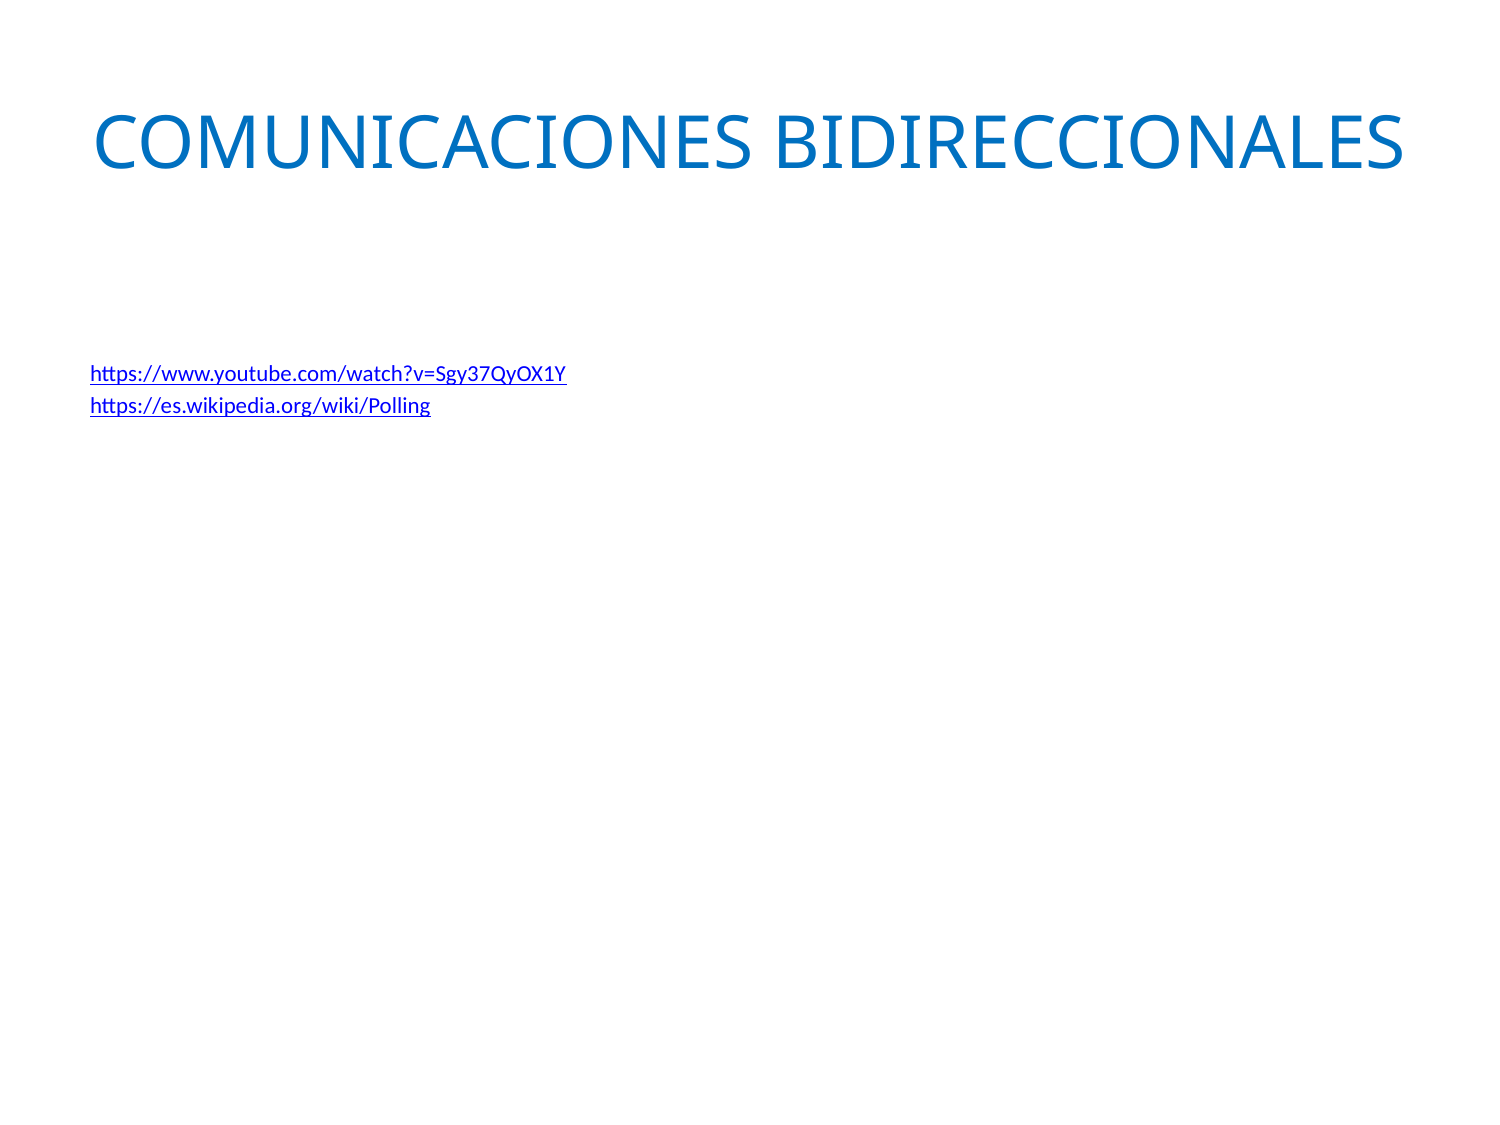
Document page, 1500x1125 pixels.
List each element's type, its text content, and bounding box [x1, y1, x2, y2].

title COMUNICACIONES BIDIRECCIONALES [75, 45, 1425, 233]
list https://www.youtube.com/watch?v=Sgy37QyOX1Y https://es.wikipedia.org/wiki/Polling [75, 351, 1425, 1005]
